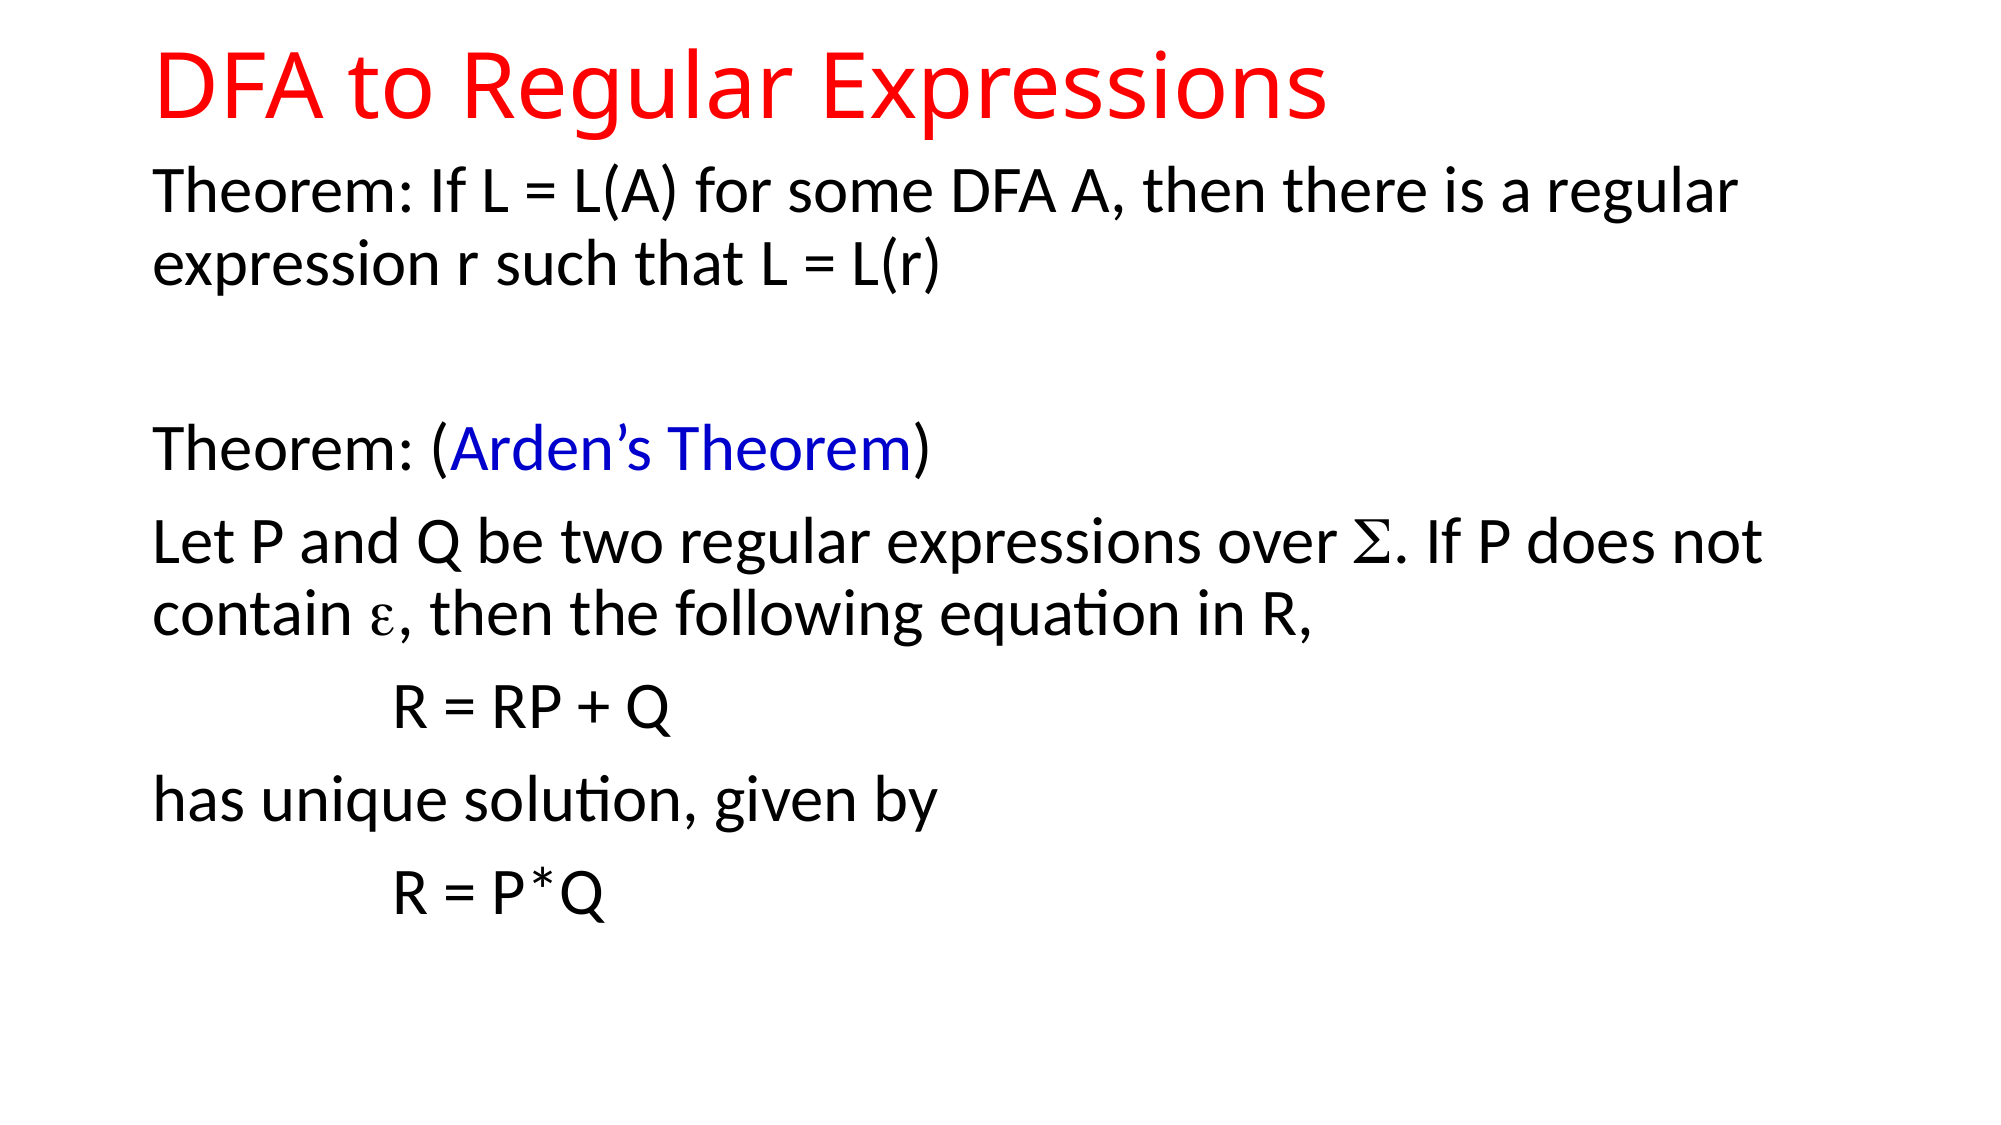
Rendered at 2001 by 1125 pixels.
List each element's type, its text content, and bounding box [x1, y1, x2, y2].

list Theorem: If L = L(A) for some DFA A, then there is a regular expression r such that L = L(r) Theorem: (Arden’s Theorem) Let P and Q be two regular expressions over . If P does not contain , then the following equation in R, R = RP + Q has unique solution, given by R = P*Q [137, 147, 1863, 1061]
title DFA to Regular Expressions [137, 30, 1863, 147]
